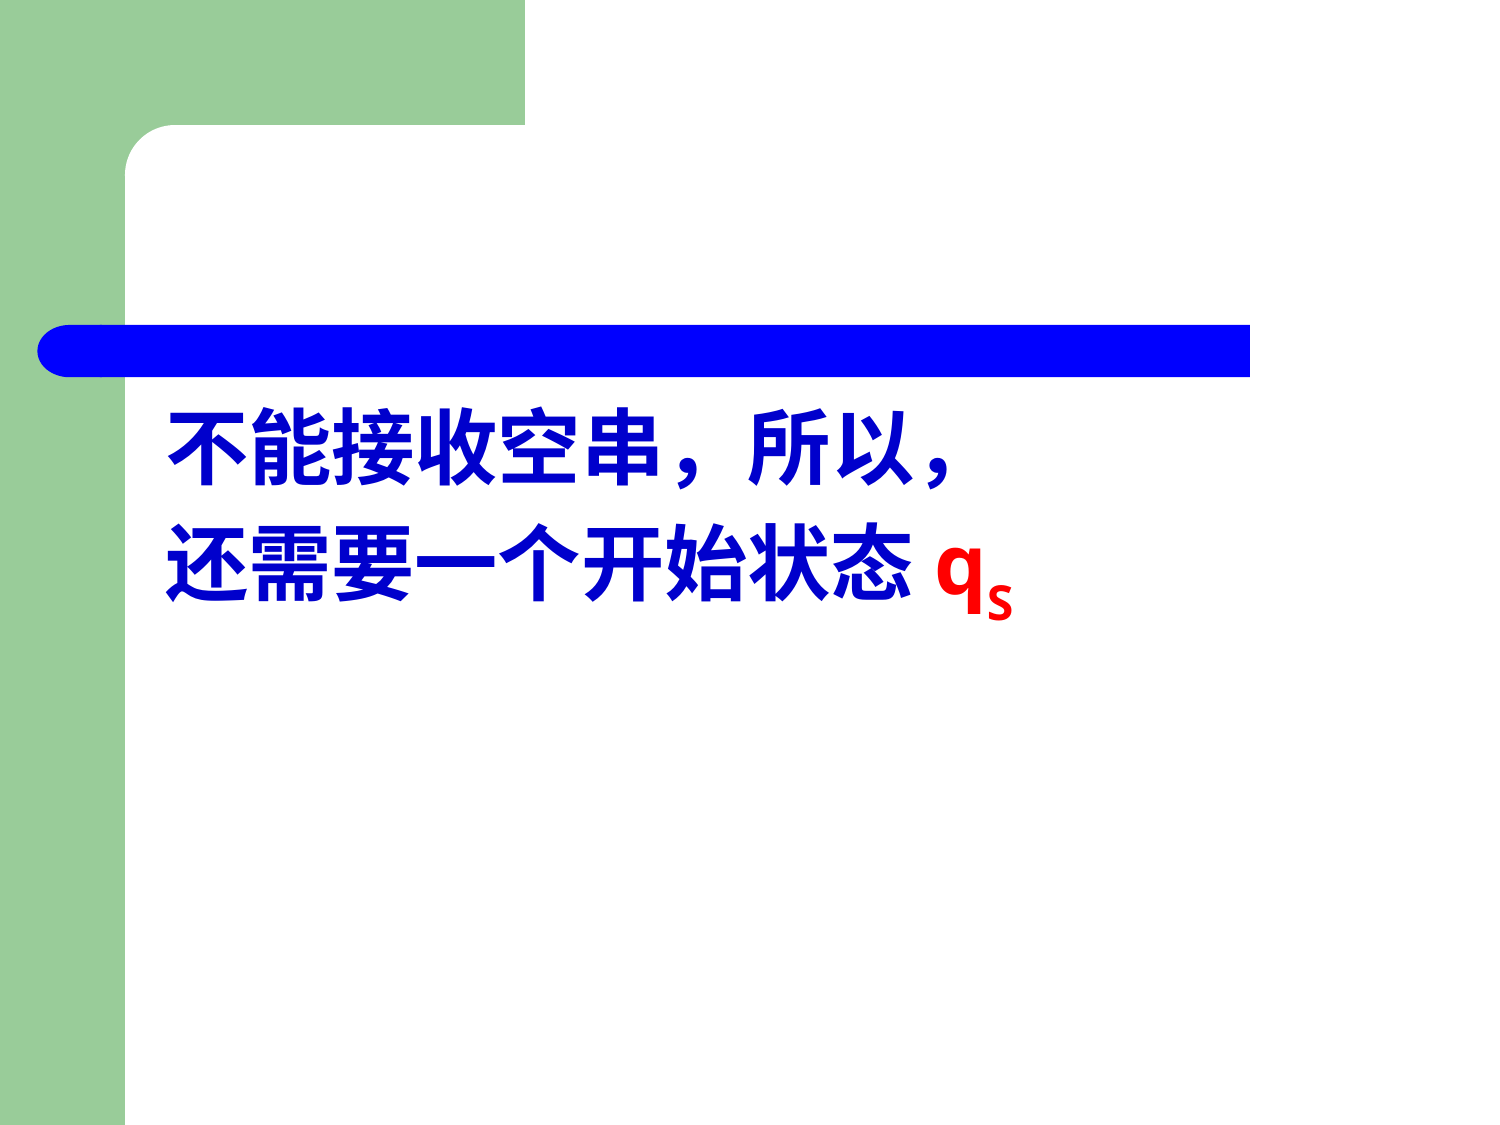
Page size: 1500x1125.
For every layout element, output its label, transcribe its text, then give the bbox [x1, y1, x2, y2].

list 不能接收空串，所以， 还需要一个开始状态qS [149, 387, 1463, 1001]
